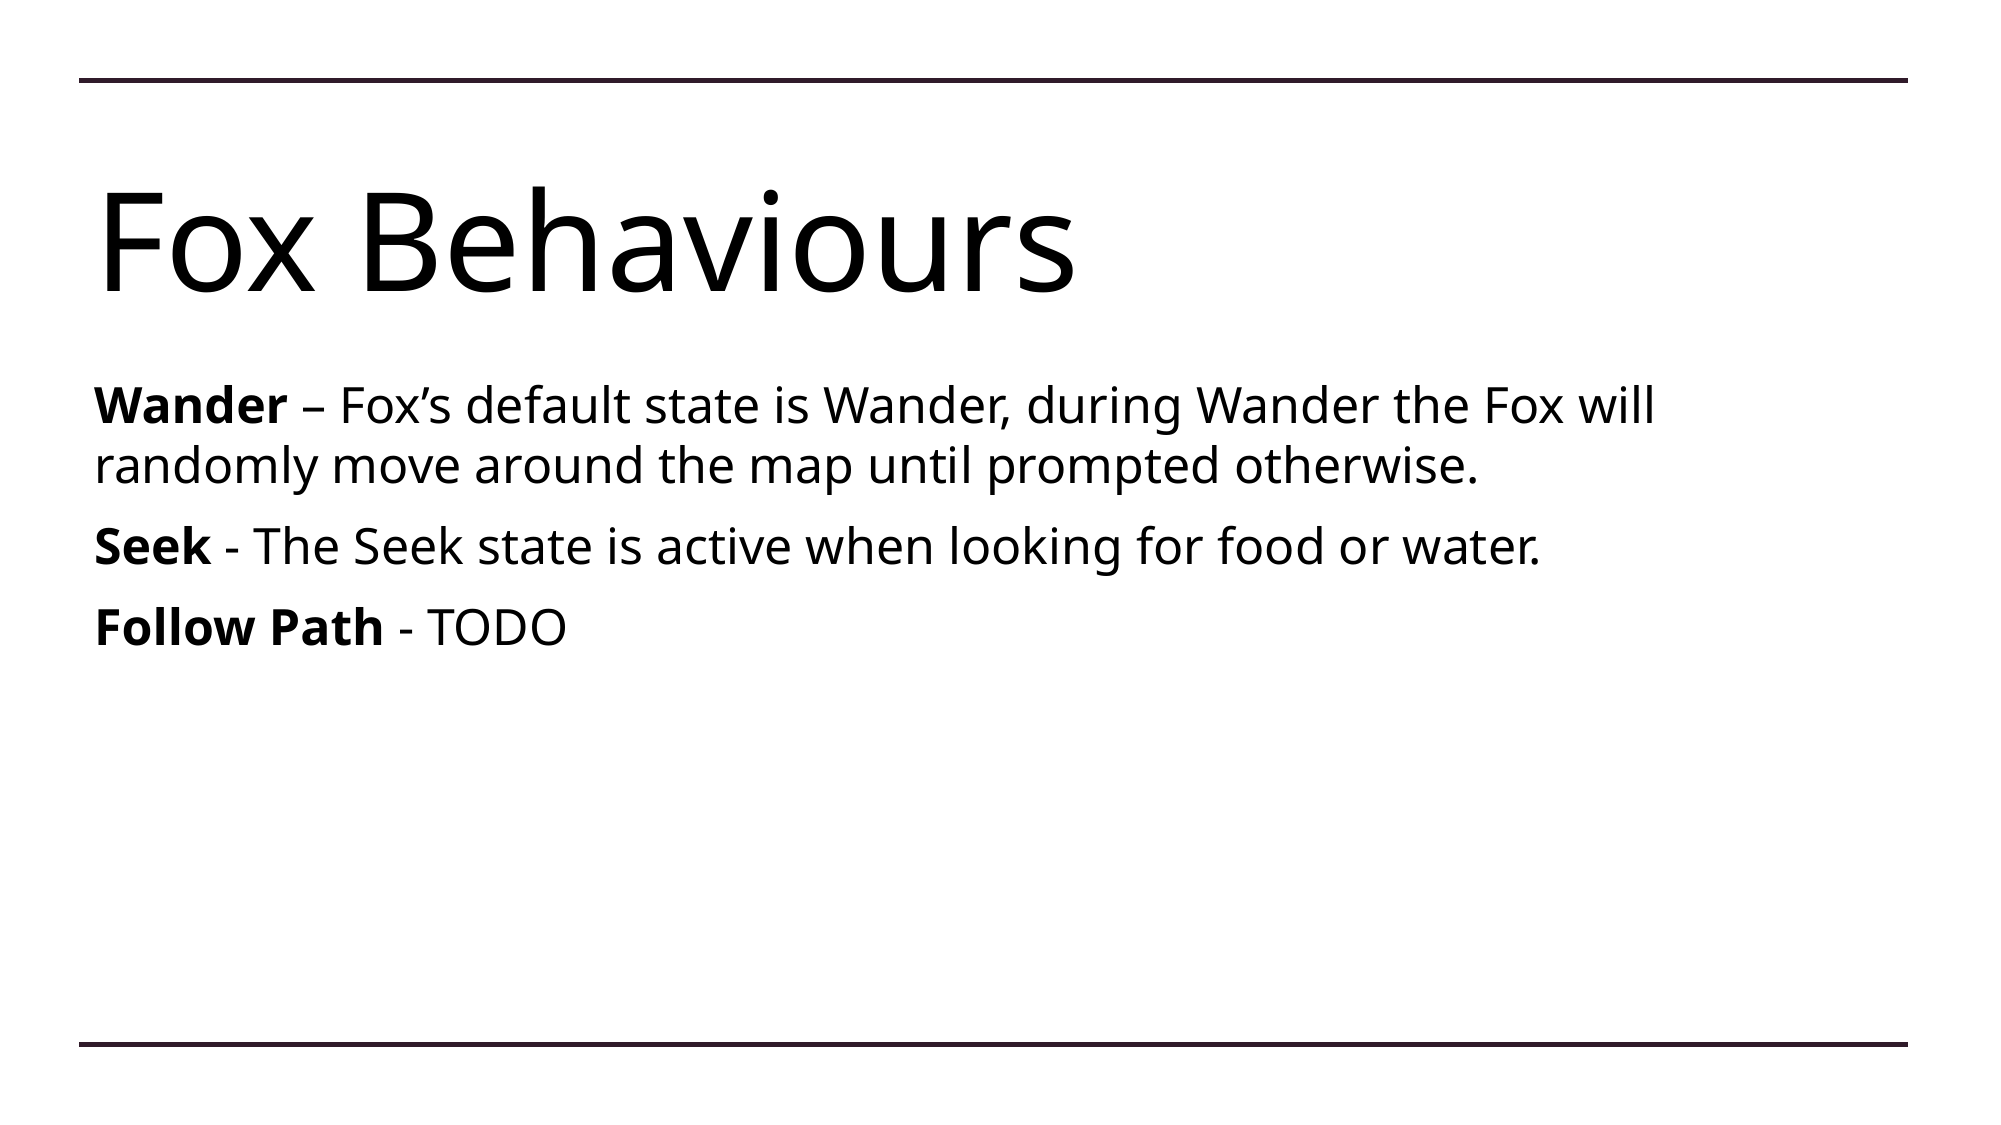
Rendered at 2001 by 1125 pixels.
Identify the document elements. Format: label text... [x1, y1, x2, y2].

title Fox Behaviours [79, 0, 1803, 327]
subtitle Wander – Fox’s default state is Wander, during Wander the Fox will randomly move around the map until prompted otherwise. Seek - The Seek state is active when looking for food or water. Follow Path - TODO [79, 366, 1803, 965]
